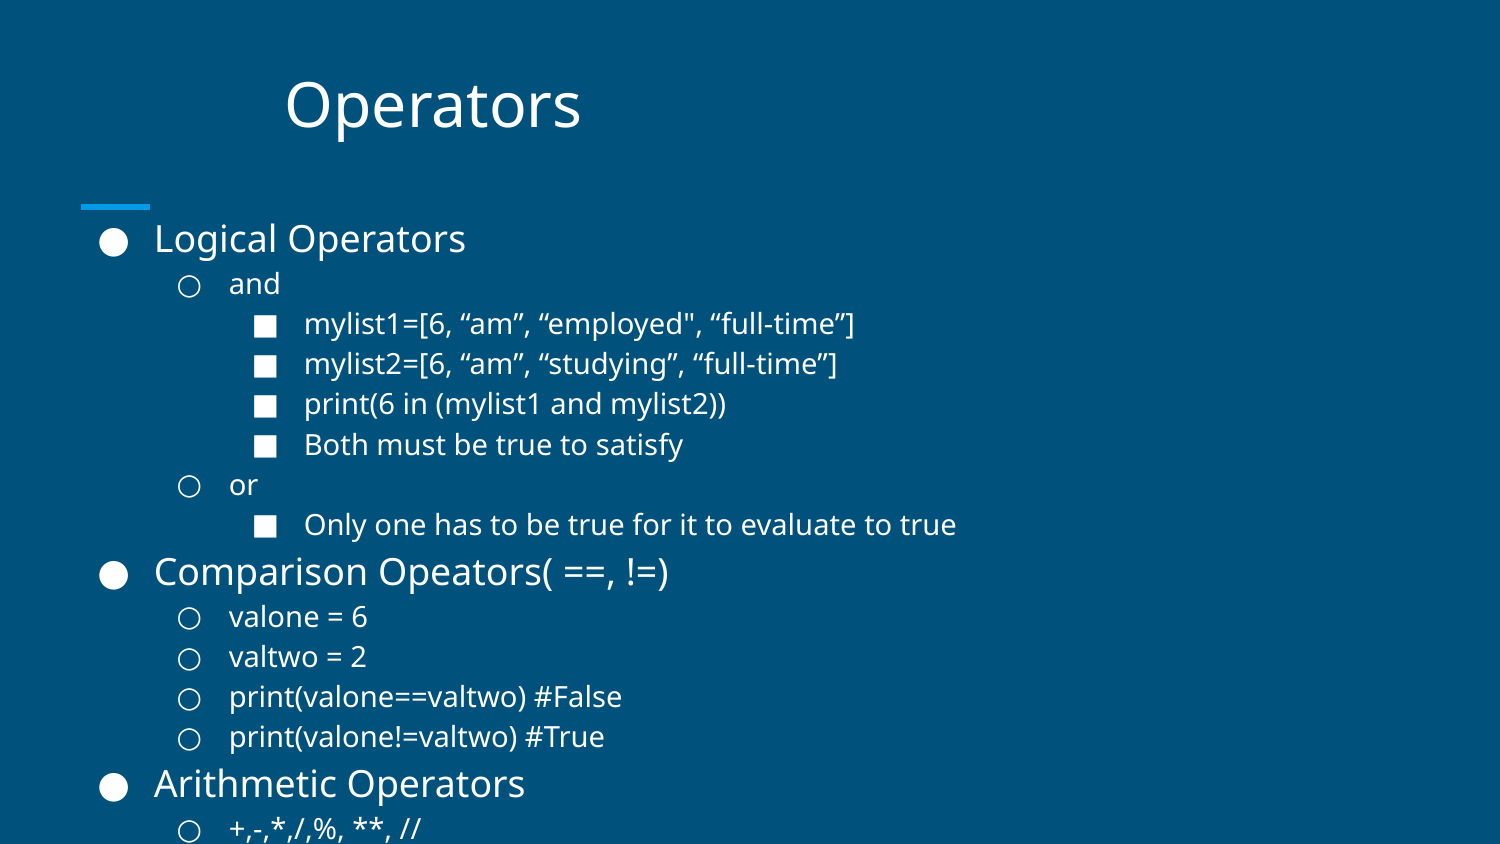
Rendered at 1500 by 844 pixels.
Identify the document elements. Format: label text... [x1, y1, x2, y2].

list Logical Operators and mylist1=[6, “am”, “employed", “full-time”] mylist2=[6, “am”, “studying”, “full-time”] print(6 in (mylist1 and mylist2)) Both must be true to satisfy or Only one has to be true for it to evaluate to true Comparison Opeators( ==, !=) valone = 6 valtwo = 2 print(valone==valtwo) #False print(valone!=valtwo) #True Arithmetic Operators +,-,*,/,%, **, // [63, 193, 1437, 844]
title Operators [269, 43, 1231, 155]
